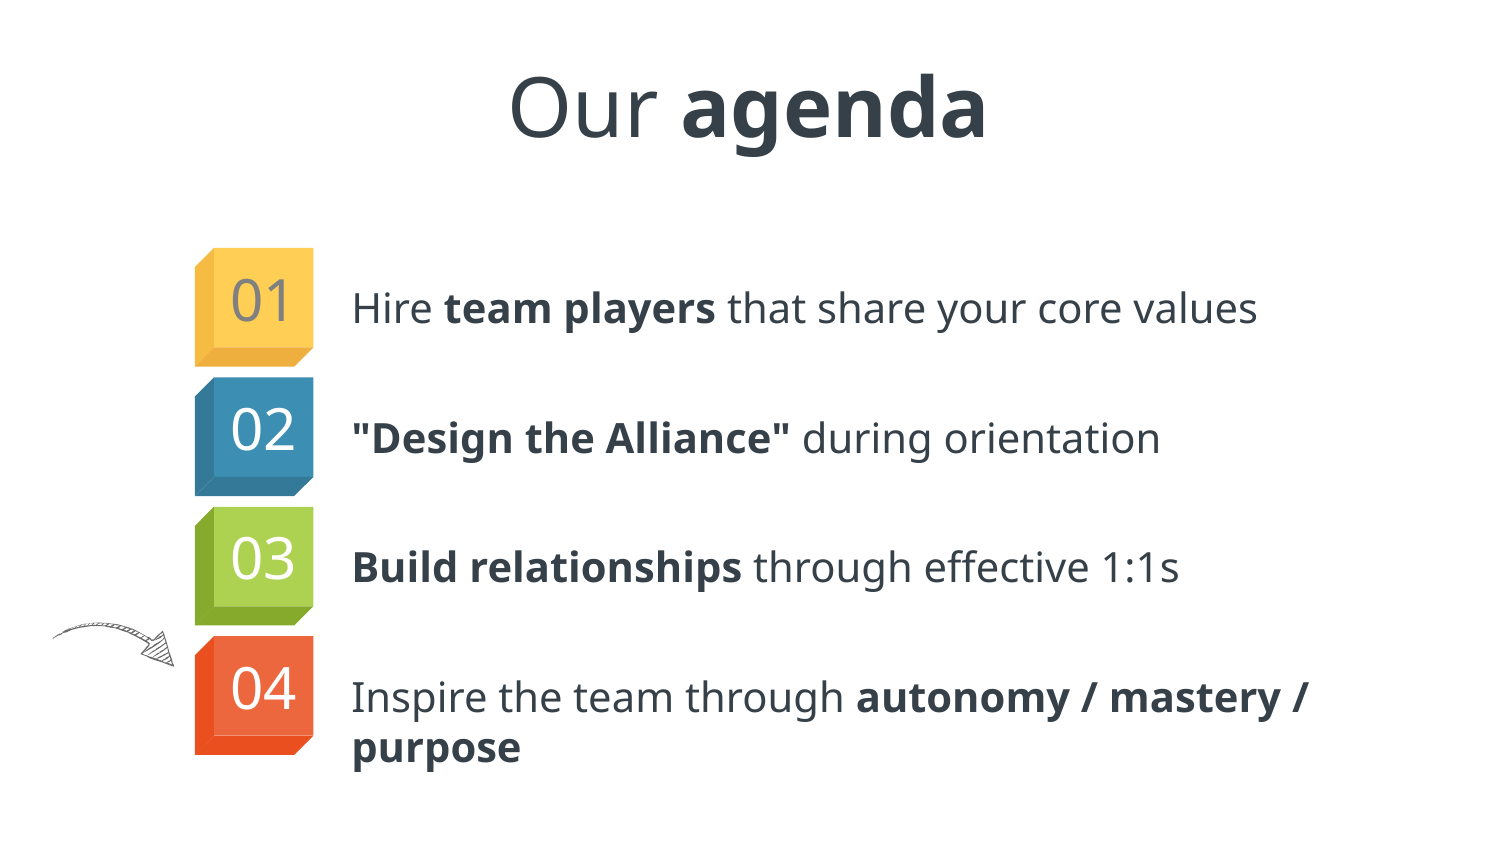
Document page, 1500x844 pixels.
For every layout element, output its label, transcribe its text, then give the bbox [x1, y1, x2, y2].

text_box Inspire the team through autonomy / mastery / purpose [336, 663, 1413, 736]
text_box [194, 247, 314, 367]
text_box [194, 377, 314, 497]
text_box "Design the Alliance" during orientation [336, 404, 1413, 478]
text_box Build relationships through effective 1:1s [336, 533, 1200, 607]
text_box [194, 506, 314, 626]
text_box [194, 635, 314, 756]
text_box Hire team players that share your core values [336, 274, 1286, 348]
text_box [71, 601, 164, 698]
title Our agenda [73, 33, 1425, 175]
